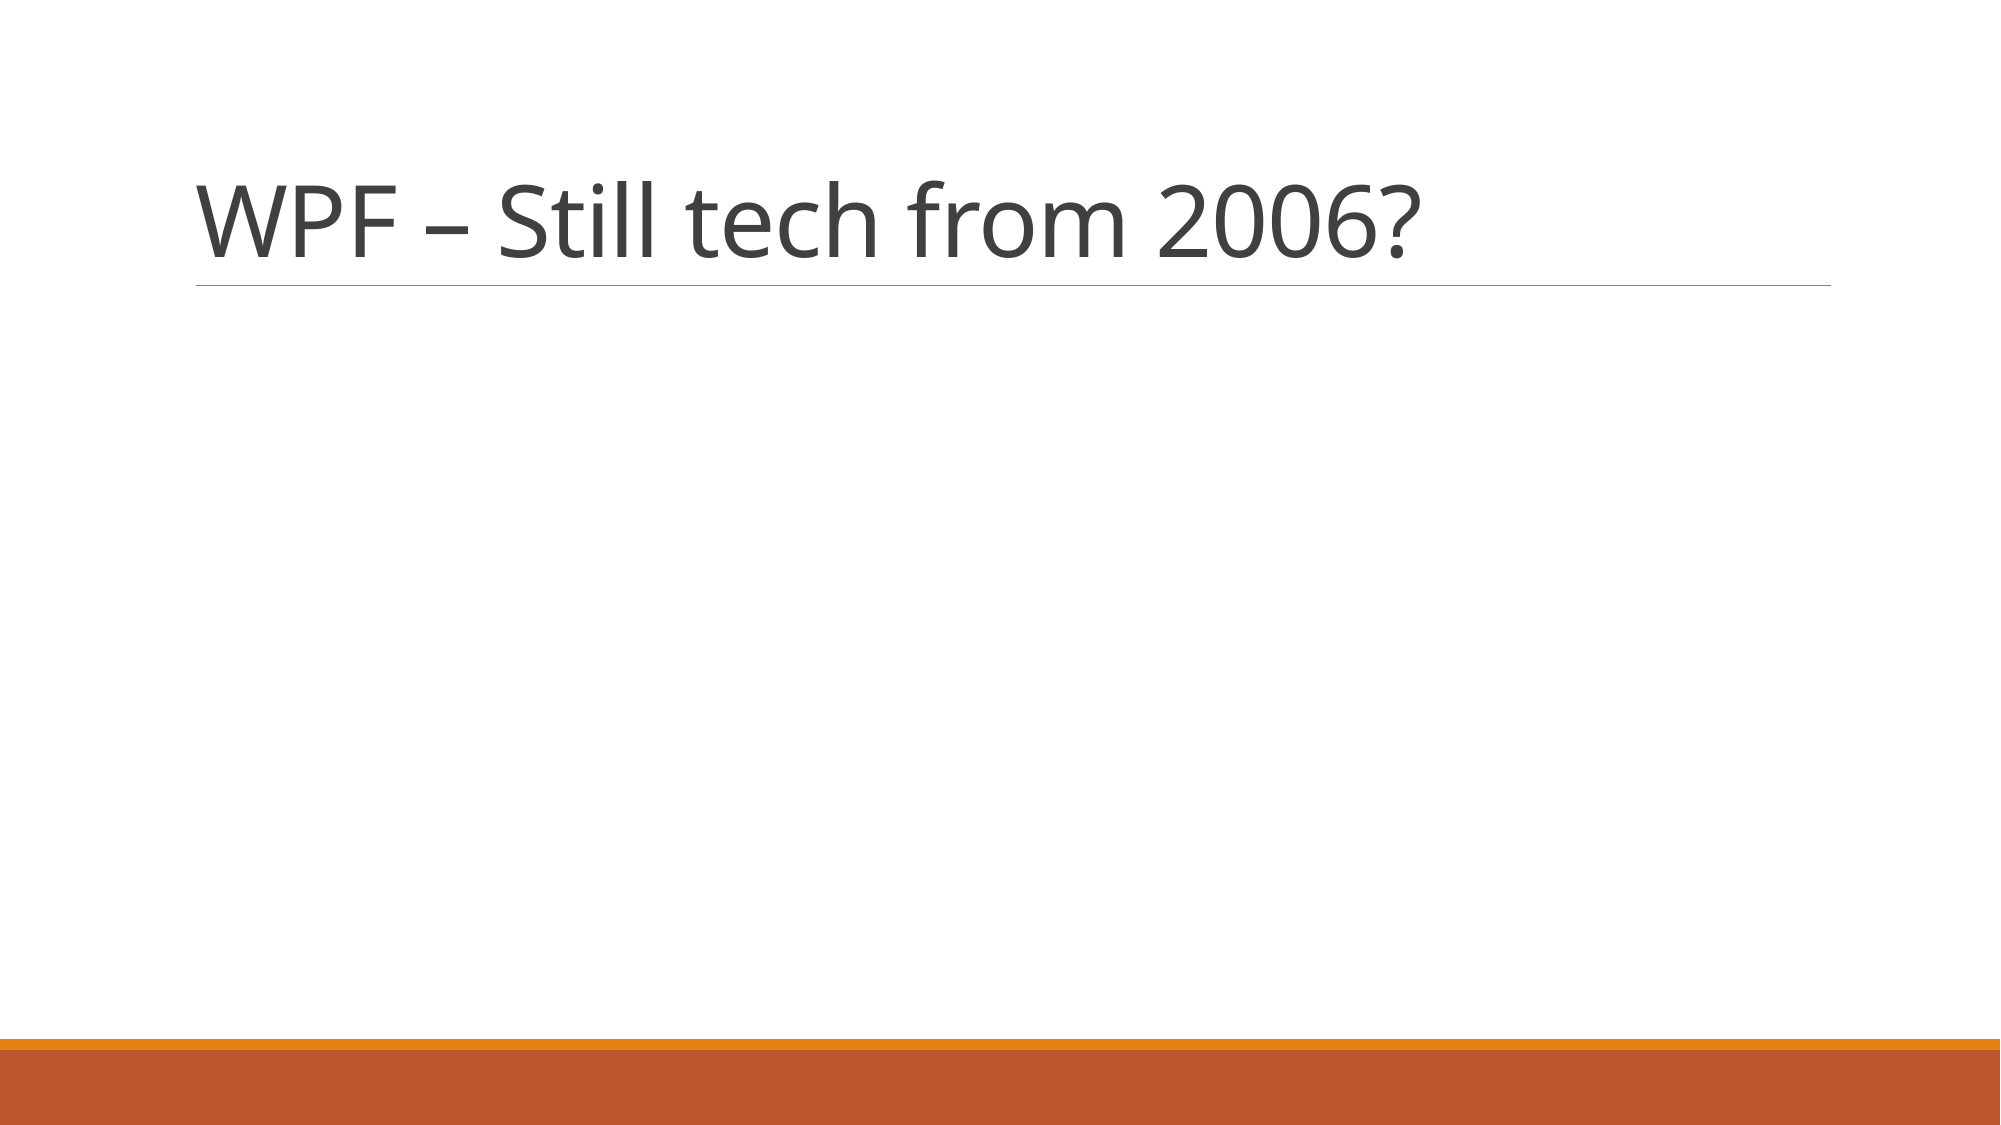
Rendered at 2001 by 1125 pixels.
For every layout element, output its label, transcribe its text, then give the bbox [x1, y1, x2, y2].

title WPF – Still tech from 2006? [180, 47, 1830, 285]
